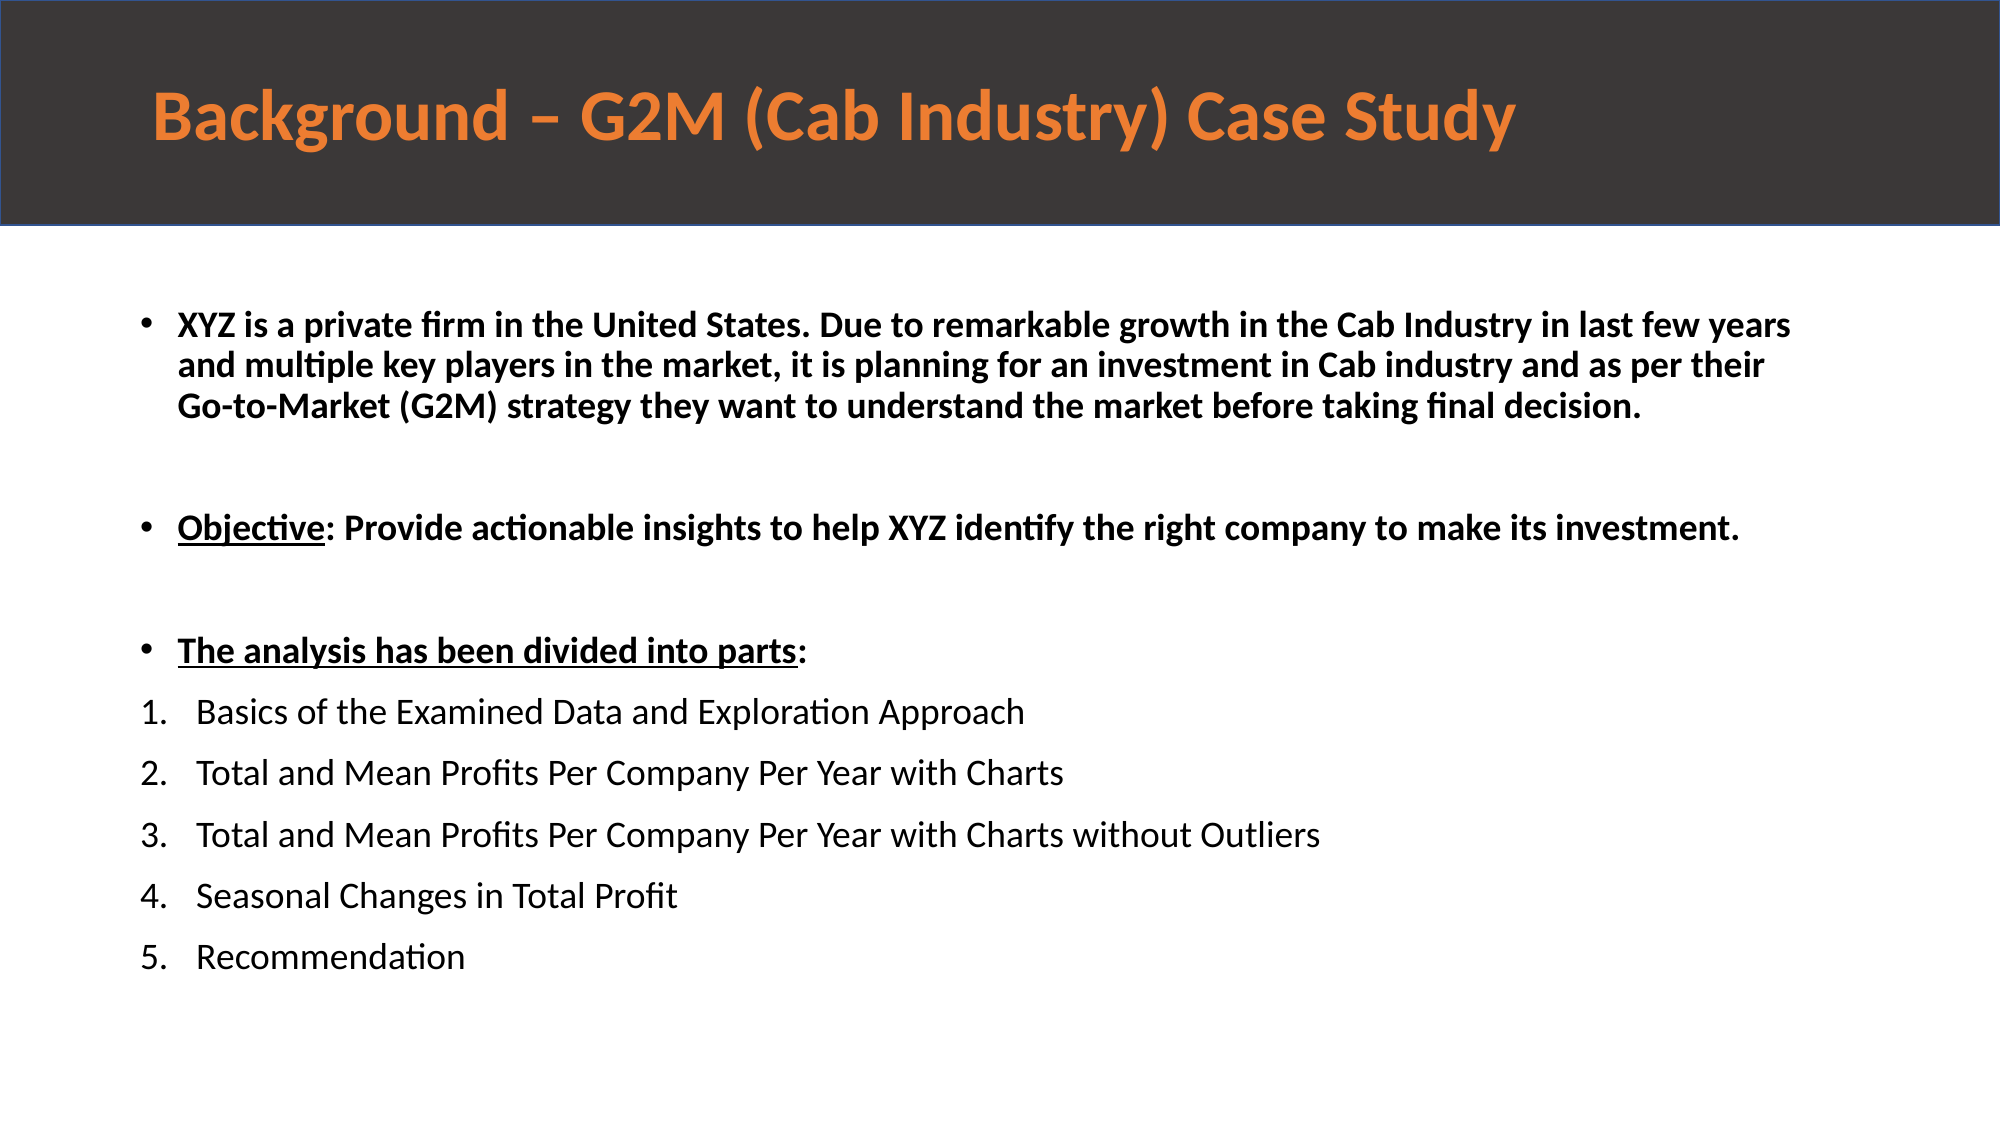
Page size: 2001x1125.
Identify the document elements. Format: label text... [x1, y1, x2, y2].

title Background – G2M (Cab Industry) Case Study [137, 7, 1863, 225]
list XYZ is a private firm in the United States. Due to remarkable growth in the Cab Industry in last few years and multiple key players in the market, it is planning for an investment in Cab industry and as per their Go-to-Market (G2M) strategy they want to understand the market before taking final decision. Objective: Provide actionable insights to help XYZ identify the right company to make its investment. The analysis has been divided into parts: Basics of the Examined Data and Exploration Approach Total and Mean Profits Per Company Per Year with Charts Total and Mean Profits Per Company Per Year with Charts without Outliers Seasonal Changes in Total Profit Recommendation [125, 297, 1850, 1012]
text_box [0, 0, 2000, 226]
